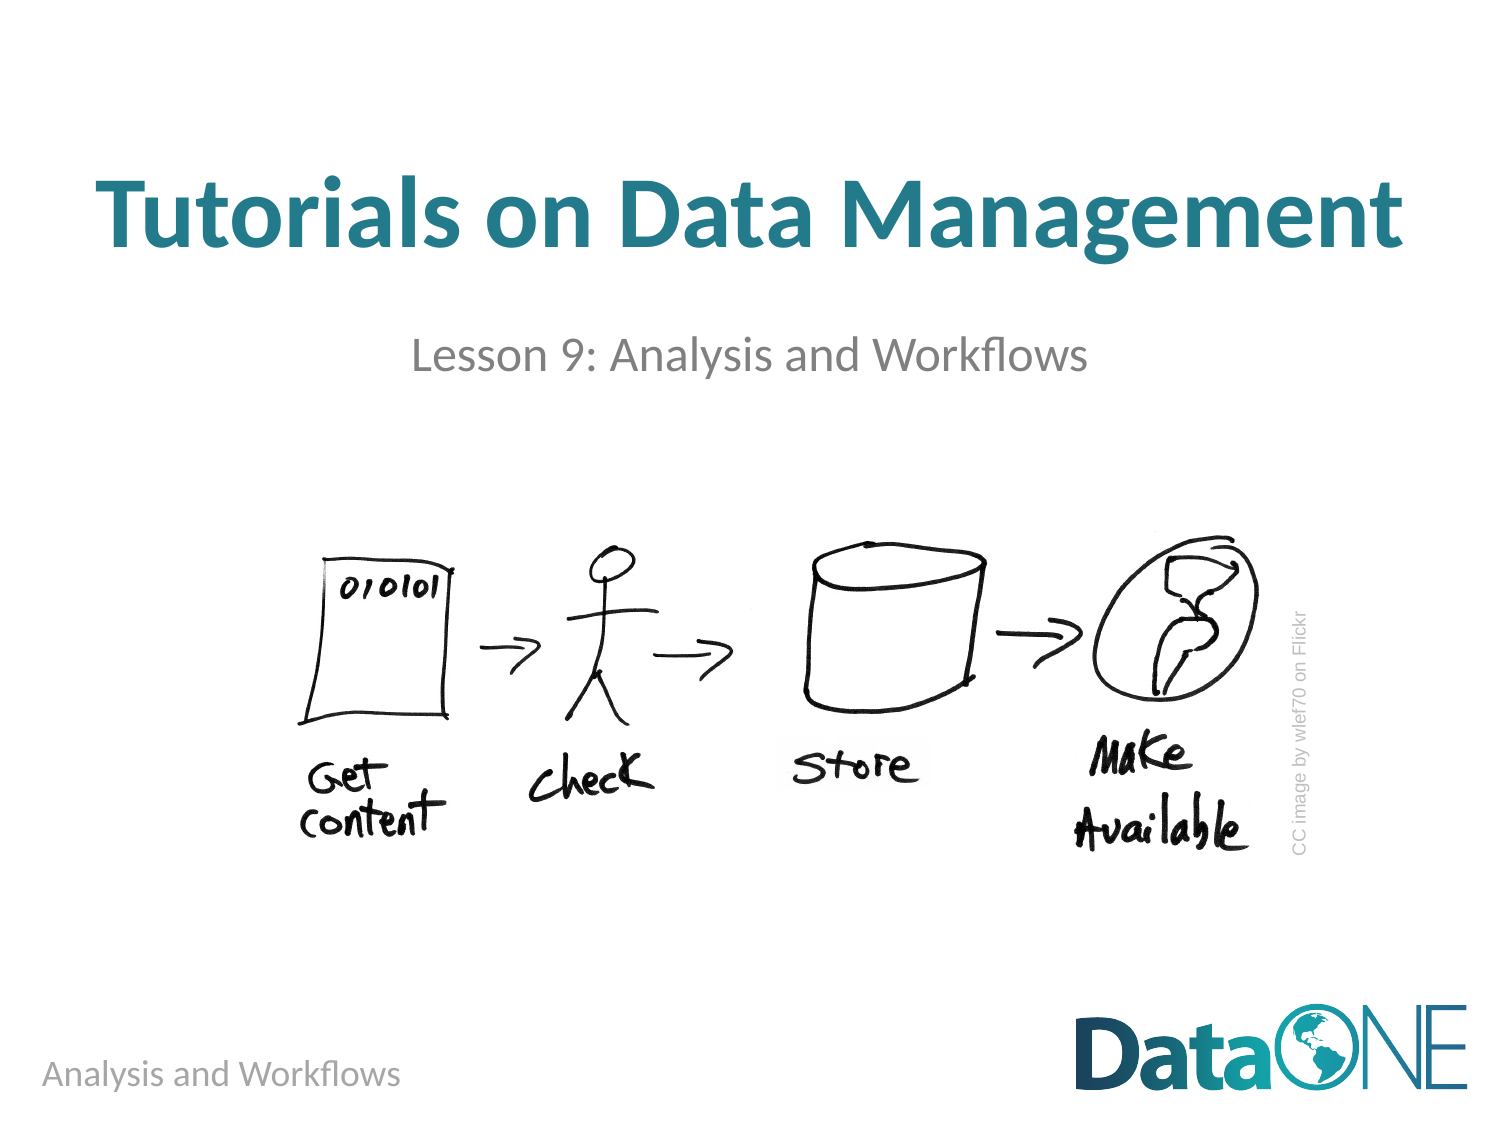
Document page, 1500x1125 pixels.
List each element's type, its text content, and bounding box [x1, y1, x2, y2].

picture [1074, 1000, 1471, 1095]
text_box CC image by wlef70 on Flickr [1279, 412, 1317, 872]
text_box Lesson 9: Analysis and Workflows [0, 314, 1500, 389]
title Tutorials on Data Management [0, 109, 1500, 304]
picture [269, 523, 1265, 885]
